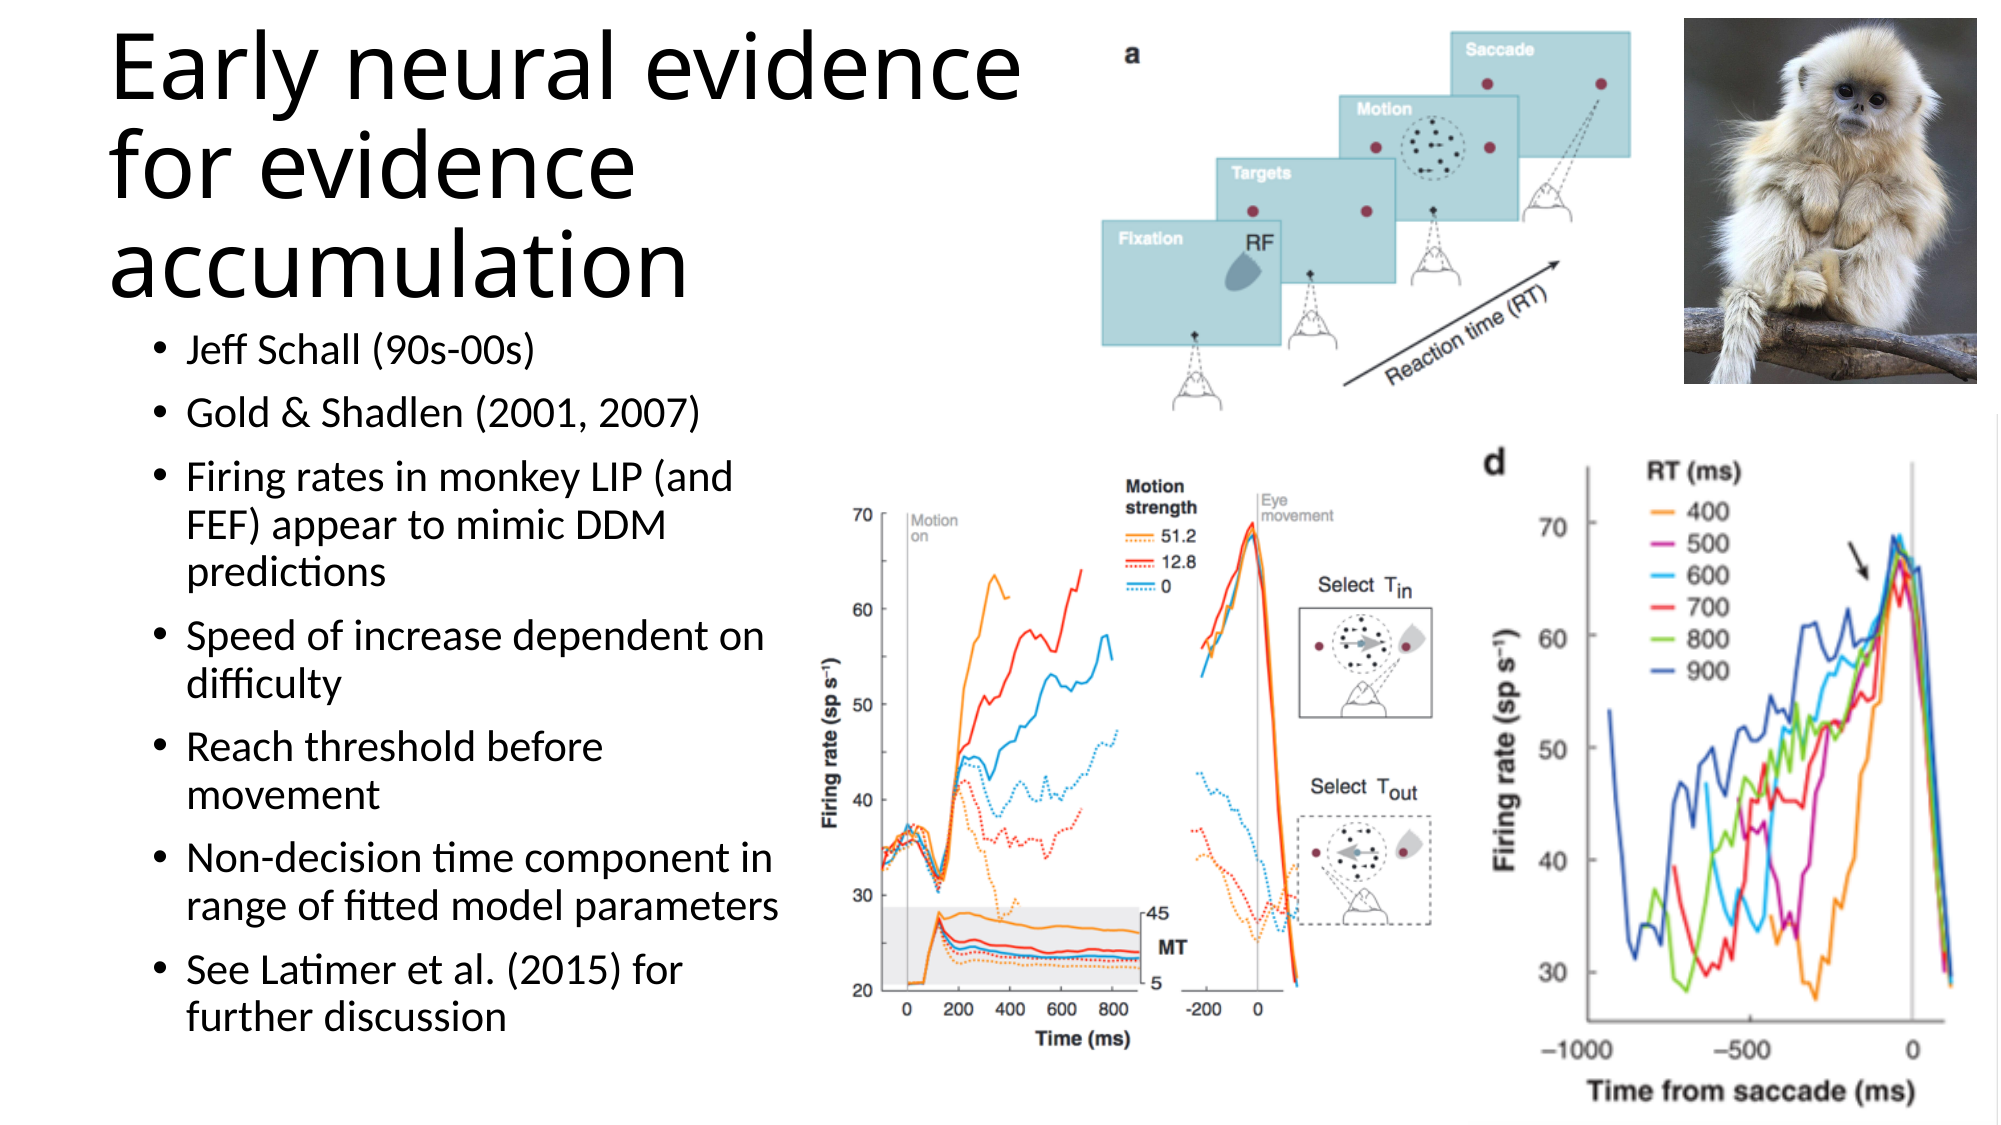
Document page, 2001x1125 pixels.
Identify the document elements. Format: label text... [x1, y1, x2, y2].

list Jeff Schall (90s-00s) Gold & Shadlen (2001, 2007) Firing rates in monkey LIP (and FEF) appear to mimic DDM predictions Speed of increase dependent on difficulty Reach threshold before movement Non-decision time component in range of fitted model parameters See Latimer et al. (2015) for further discussion [137, 318, 802, 1066]
title Early neural evidence for evidence accumulation [93, 59, 1091, 278]
picture [1091, 18, 2000, 1125]
picture [817, 474, 1453, 1066]
picture [1684, 18, 1977, 384]
